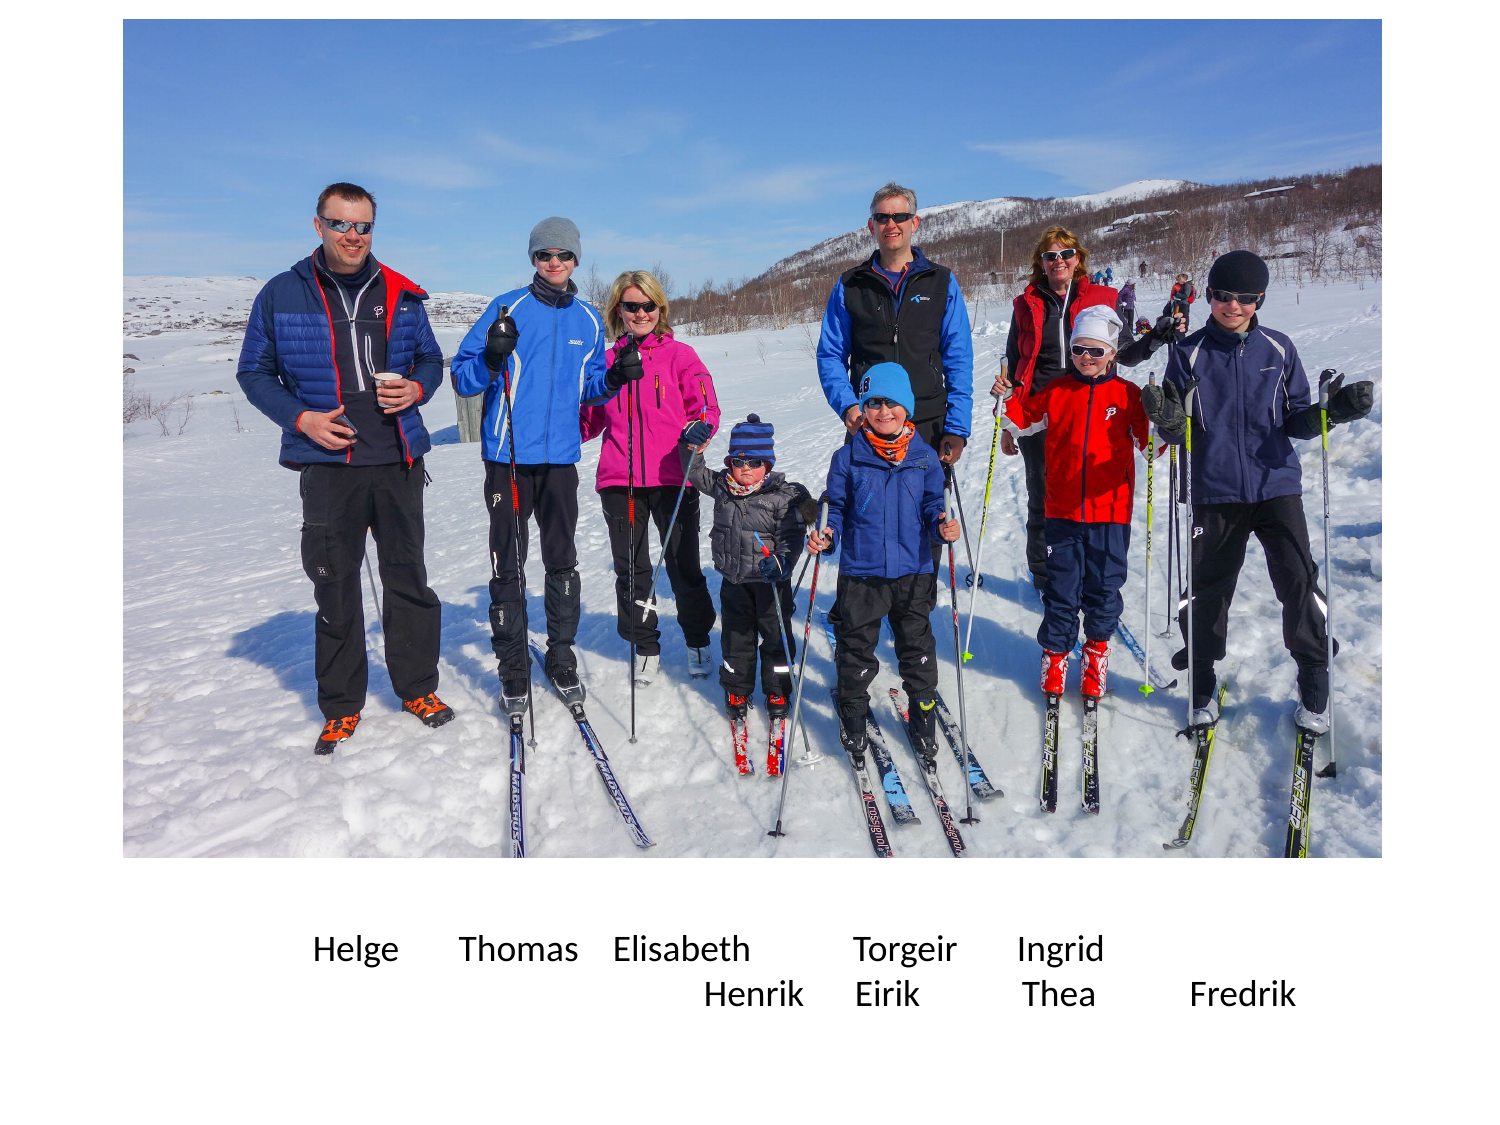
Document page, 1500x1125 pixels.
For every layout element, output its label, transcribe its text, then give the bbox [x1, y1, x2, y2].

picture [123, 18, 1383, 858]
text_box Helge Thomas Elisabeth Torgeir Ingrid Henrik Eirik Thea Fredrik [298, 916, 1313, 1022]
